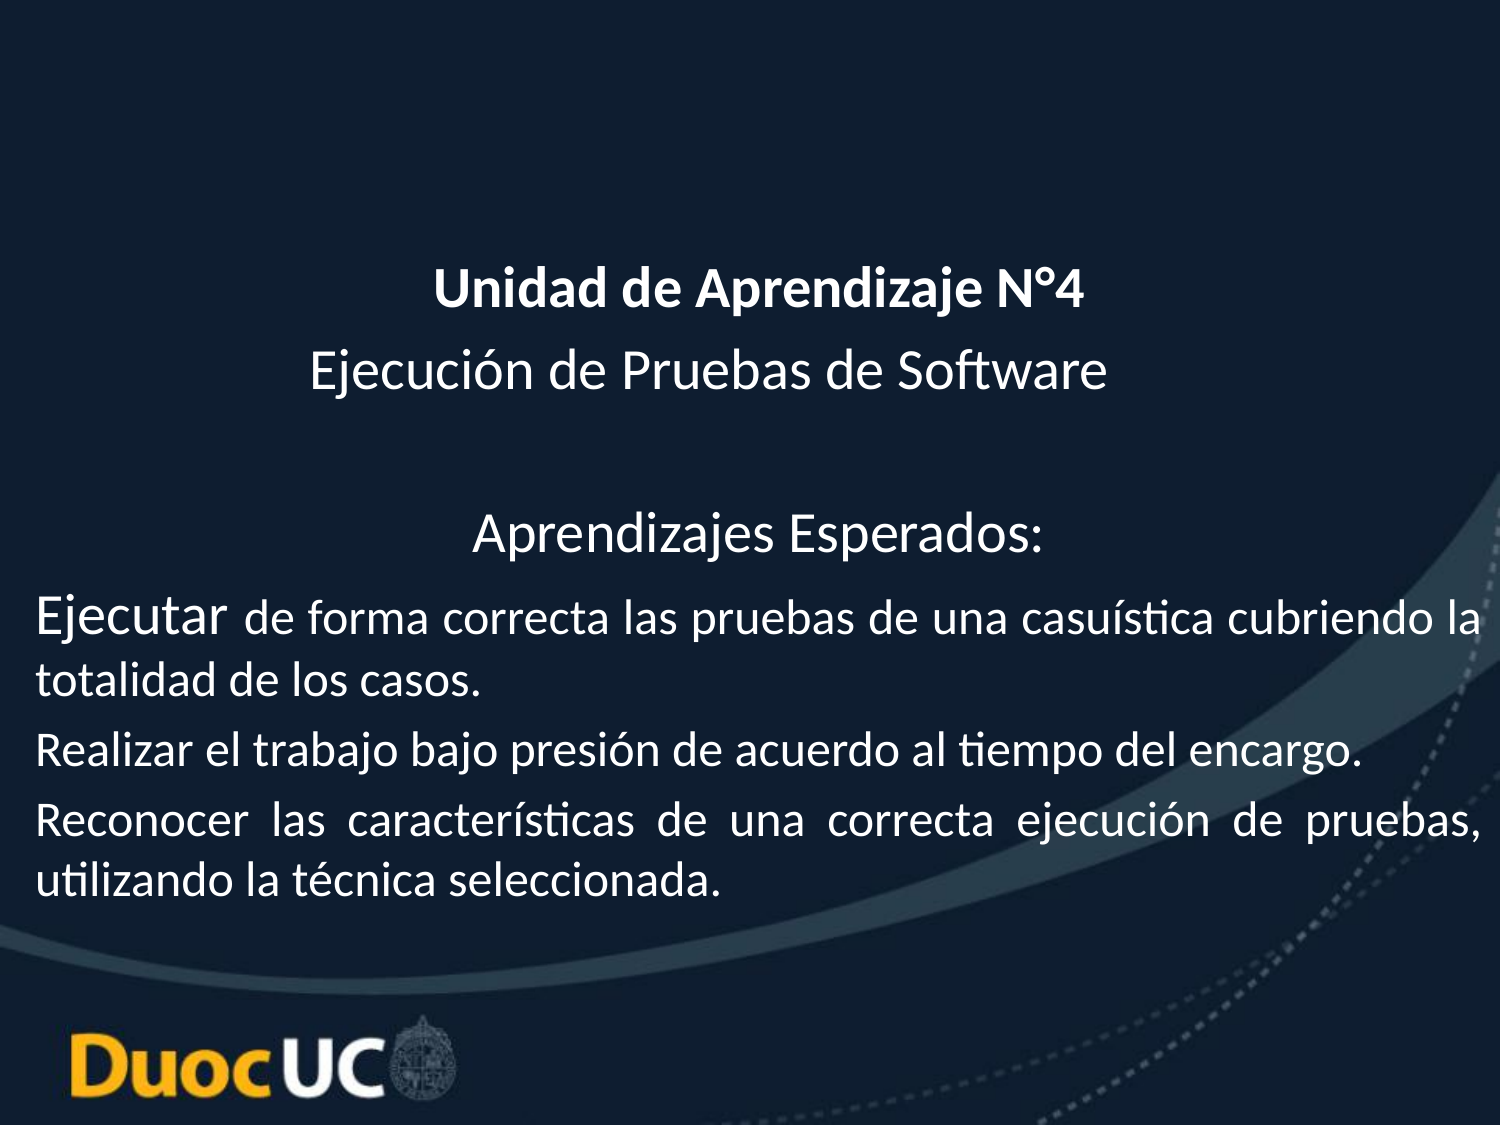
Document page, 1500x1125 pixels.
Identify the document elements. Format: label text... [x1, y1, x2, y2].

picture [0, 0, 1500, 1125]
list Unidad de Aprendizaje N°4 Ejecución de Pruebas de Software Aprendizajes Esperados: Ejecutar de forma correcta las pruebas de una casuística cubriendo la totalidad de los casos. Realizar el trabajo bajo presión de acuerdo al tiempo del encargo. Reconocer las características de una correcta ejecución de pruebas, utilizando la técnica seleccionada. [19, 160, 1499, 914]
